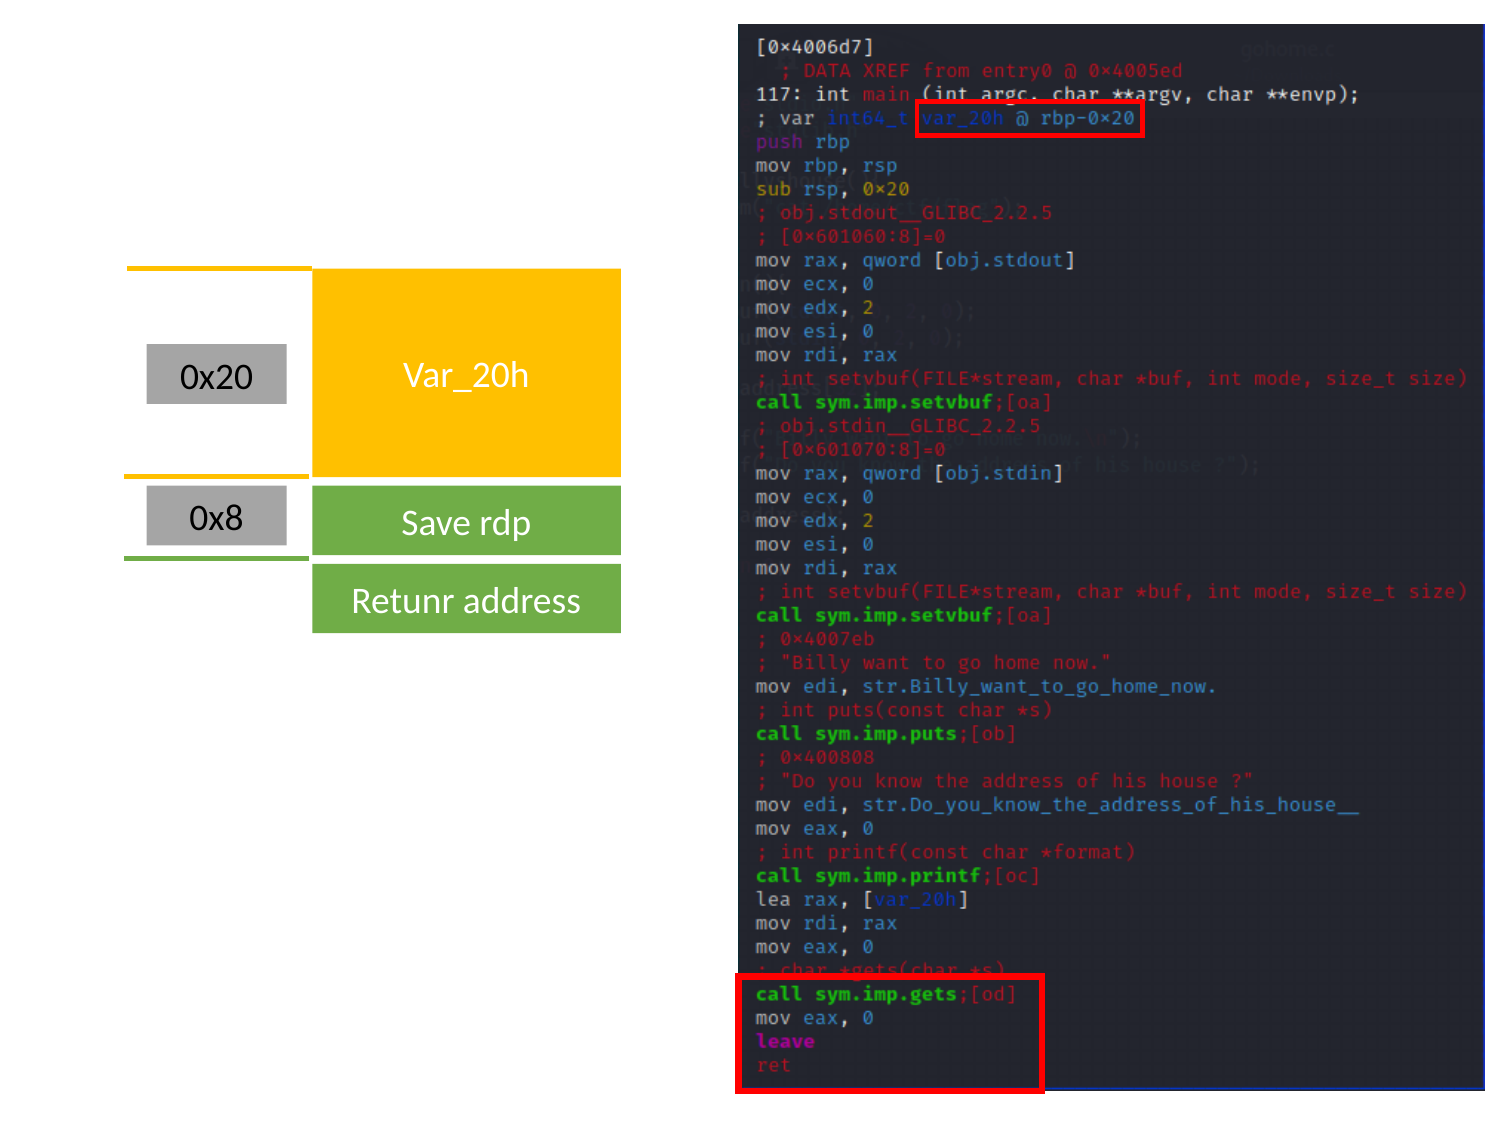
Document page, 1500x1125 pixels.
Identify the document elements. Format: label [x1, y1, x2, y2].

list [738, 24, 1485, 1091]
text_box [123, 268, 621, 634]
